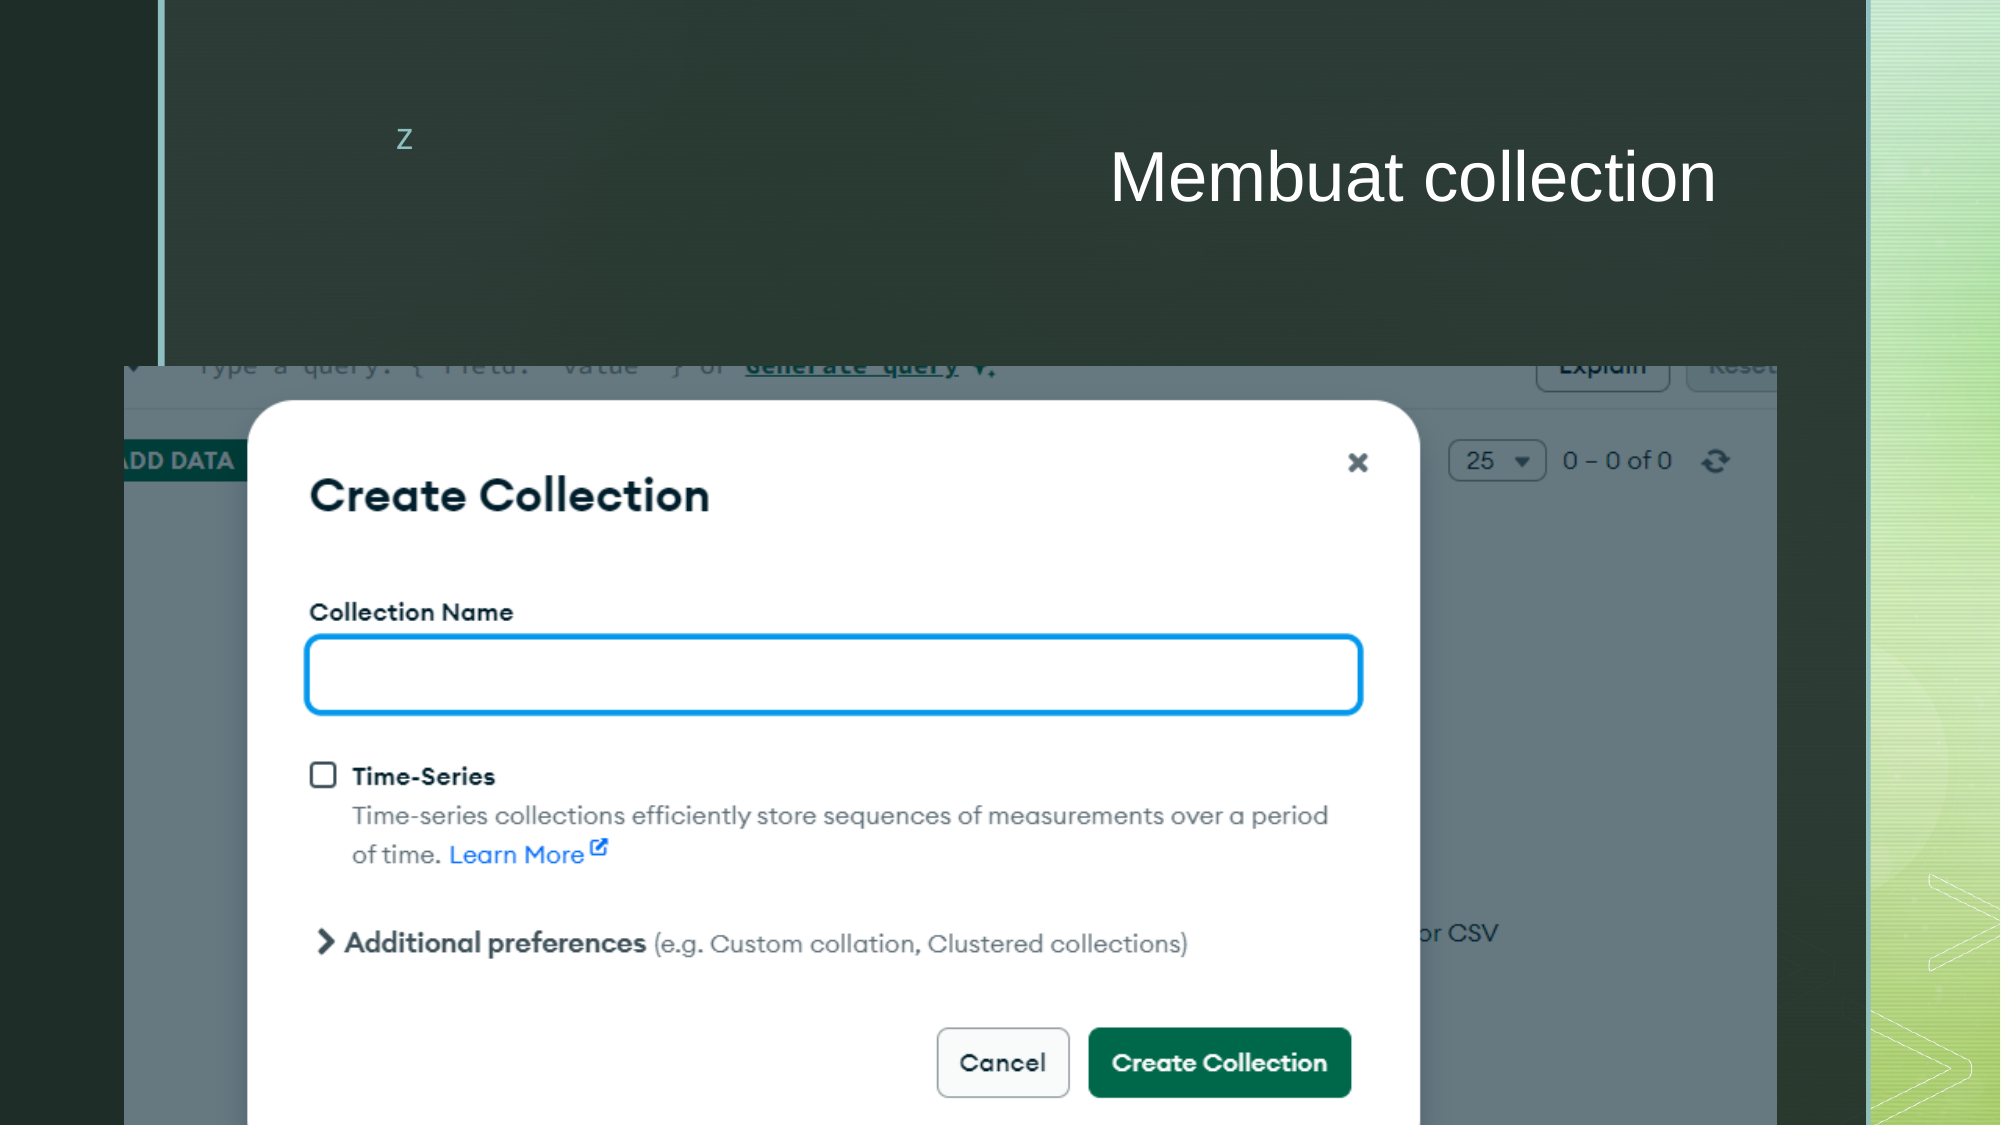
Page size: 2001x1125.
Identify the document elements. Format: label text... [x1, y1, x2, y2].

picture [1871, 0, 2001, 1125]
picture [124, 366, 1777, 1125]
title Membuat collection [428, 132, 1734, 310]
